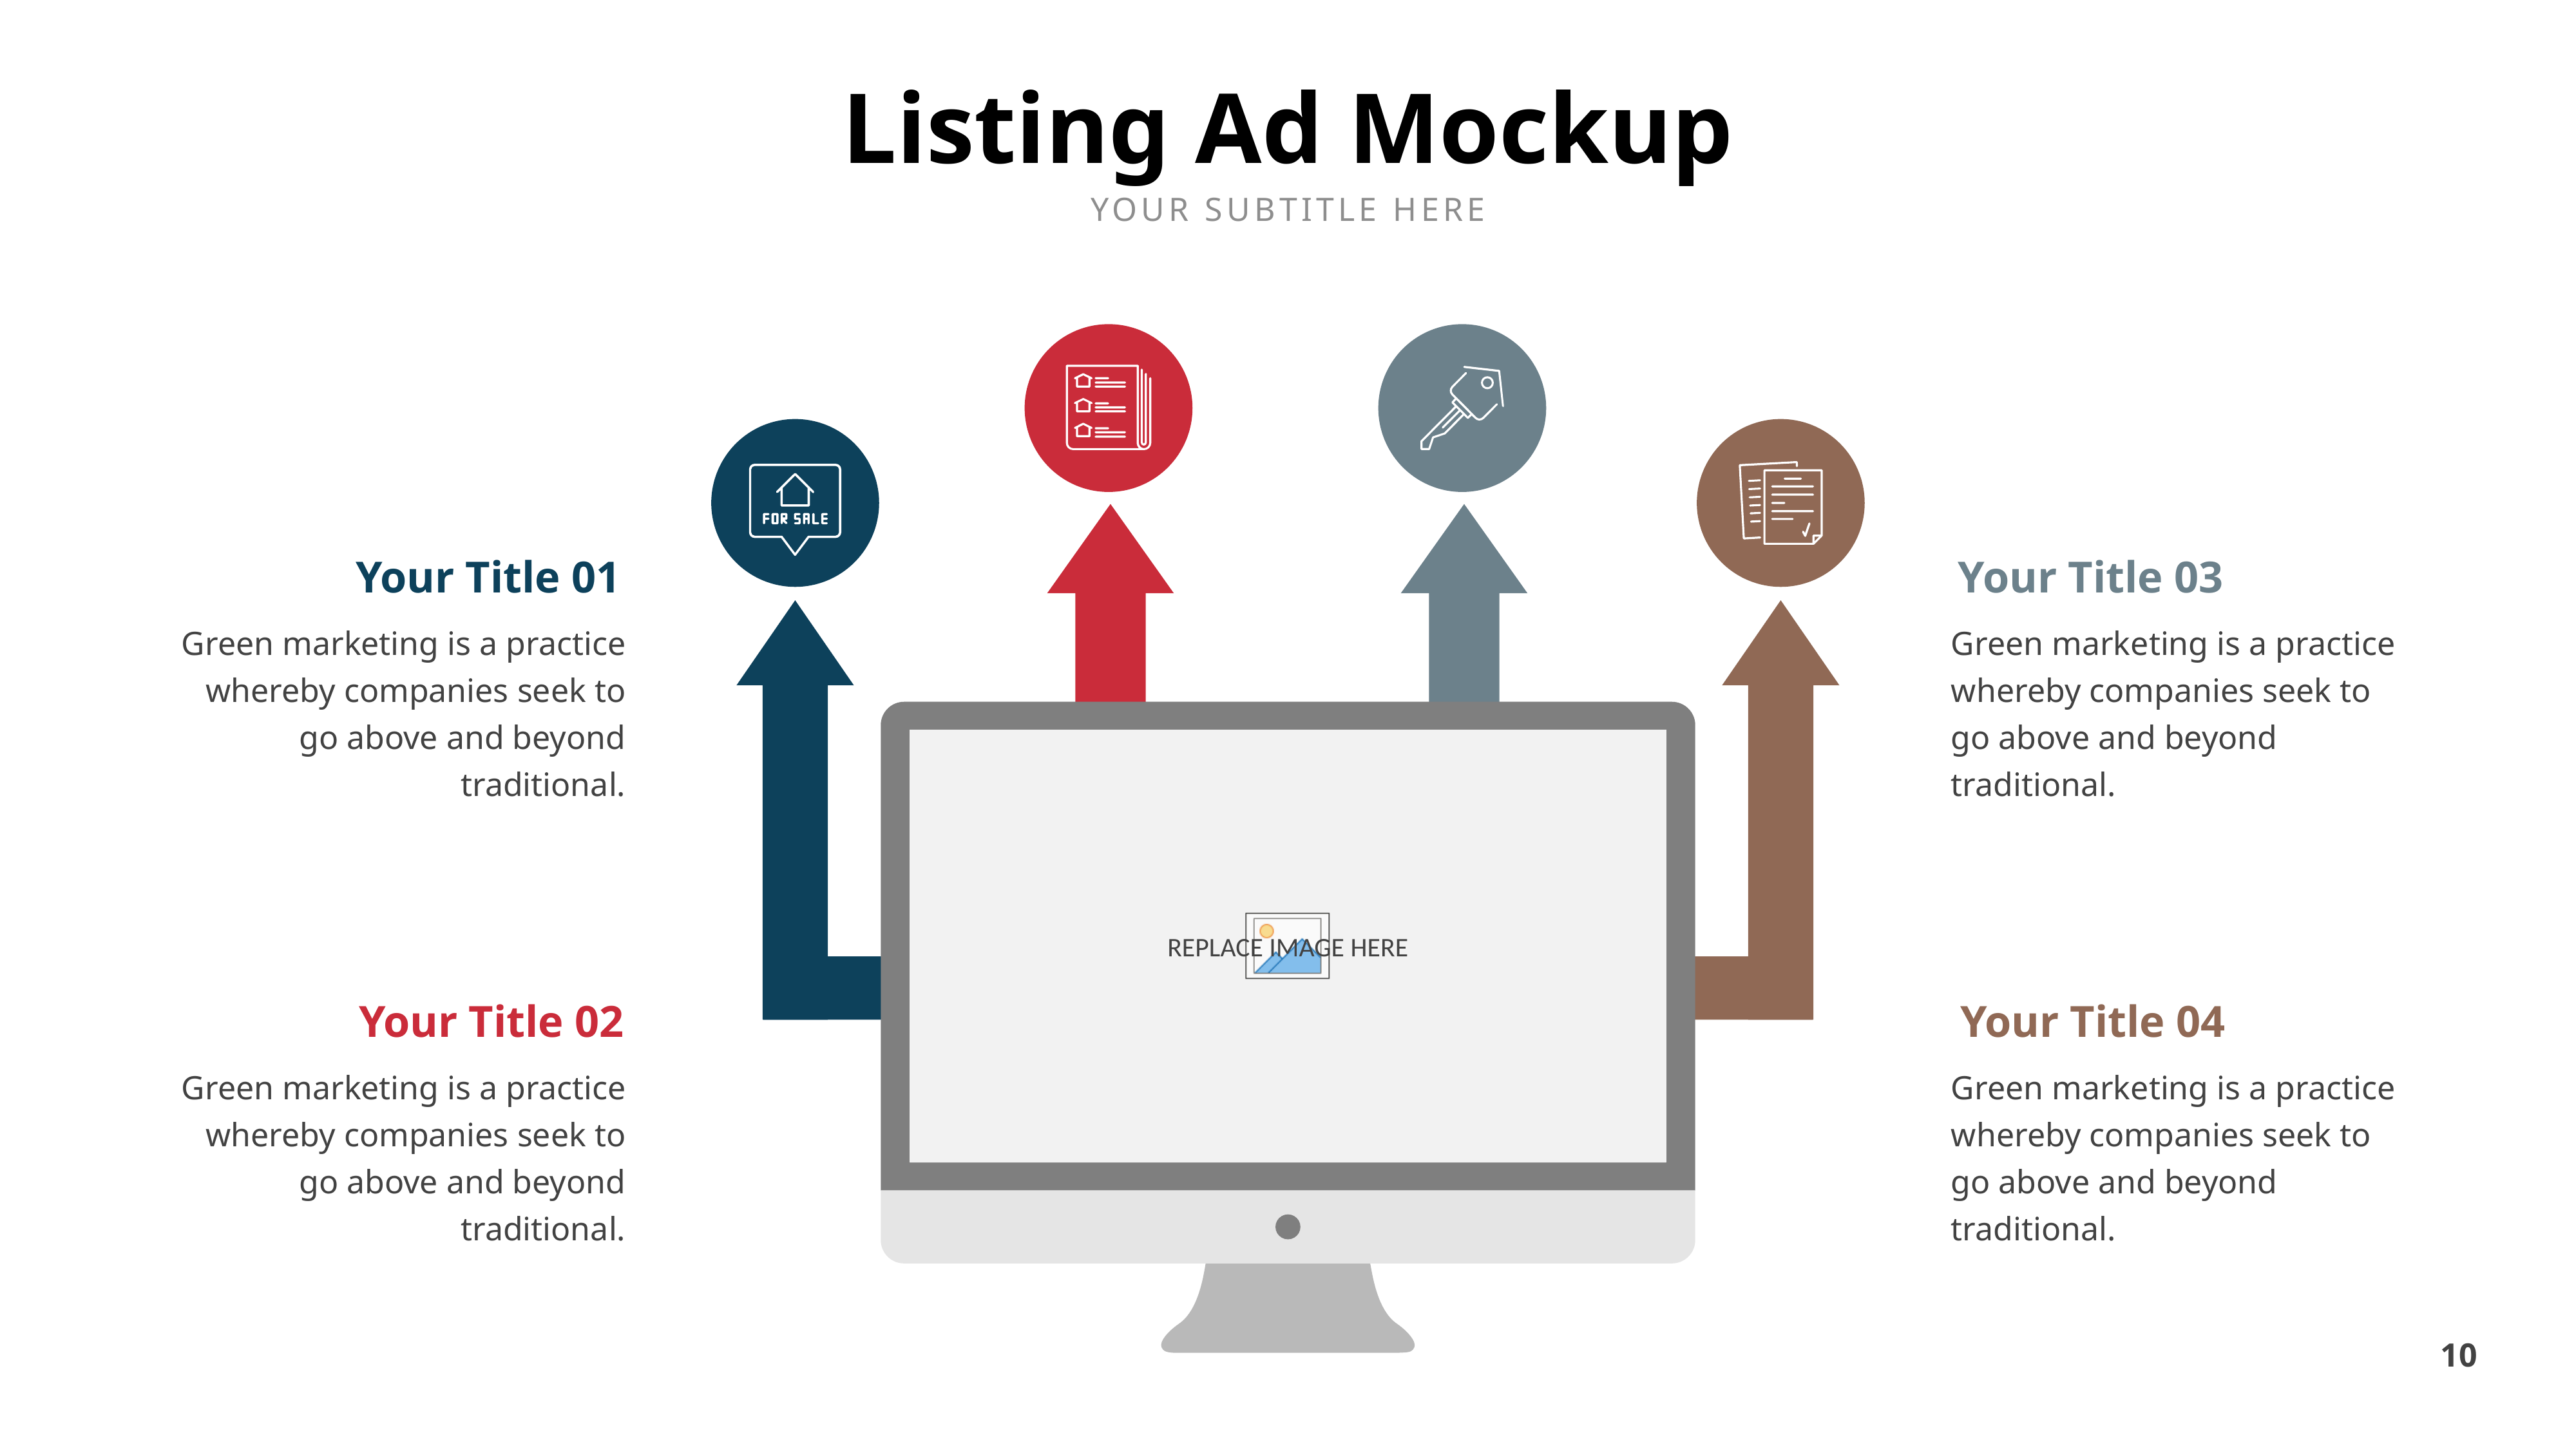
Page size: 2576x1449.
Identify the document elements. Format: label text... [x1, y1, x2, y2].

text_box [1739, 460, 1798, 540]
text_box [1463, 366, 1504, 408]
text_box Listing Ad Mockup [832, 61, 1744, 187]
text_box [1697, 419, 1865, 587]
text_box Your Title 04 [1951, 989, 2236, 1050]
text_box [1393, 600, 1840, 1020]
text_box Green marketing is a practice whereby companies seek to go above and beyond traditional. [1942, 1054, 2416, 1252]
text_box [1047, 504, 1174, 600]
text_box YOUR SUBTITLE HERE [1081, 184, 1495, 232]
text_box Your Title 03 [1949, 544, 2234, 606]
text_box [1763, 469, 1823, 545]
text_box [711, 419, 879, 587]
text_box Your Title 01 [345, 544, 631, 606]
text_box [1378, 324, 1547, 492]
text_box [1065, 365, 1152, 450]
text_box [1400, 504, 1528, 600]
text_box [881, 701, 1695, 1353]
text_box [736, 600, 1183, 1020]
text_box Green marketing is a practice whereby companies seek to go above and beyond traditional. [1942, 610, 2416, 808]
text_box Green marketing is a practice whereby companies seek to go above and beyond traditional. [162, 1054, 636, 1252]
text_box Green marketing is a practice whereby companies seek to go above and beyond traditional. [162, 610, 636, 808]
text_box [749, 464, 842, 556]
text_box Your Title 02 [349, 989, 634, 1050]
text_box [1420, 372, 1498, 450]
text_box [1024, 324, 1193, 492]
picture [910, 730, 1666, 1163]
